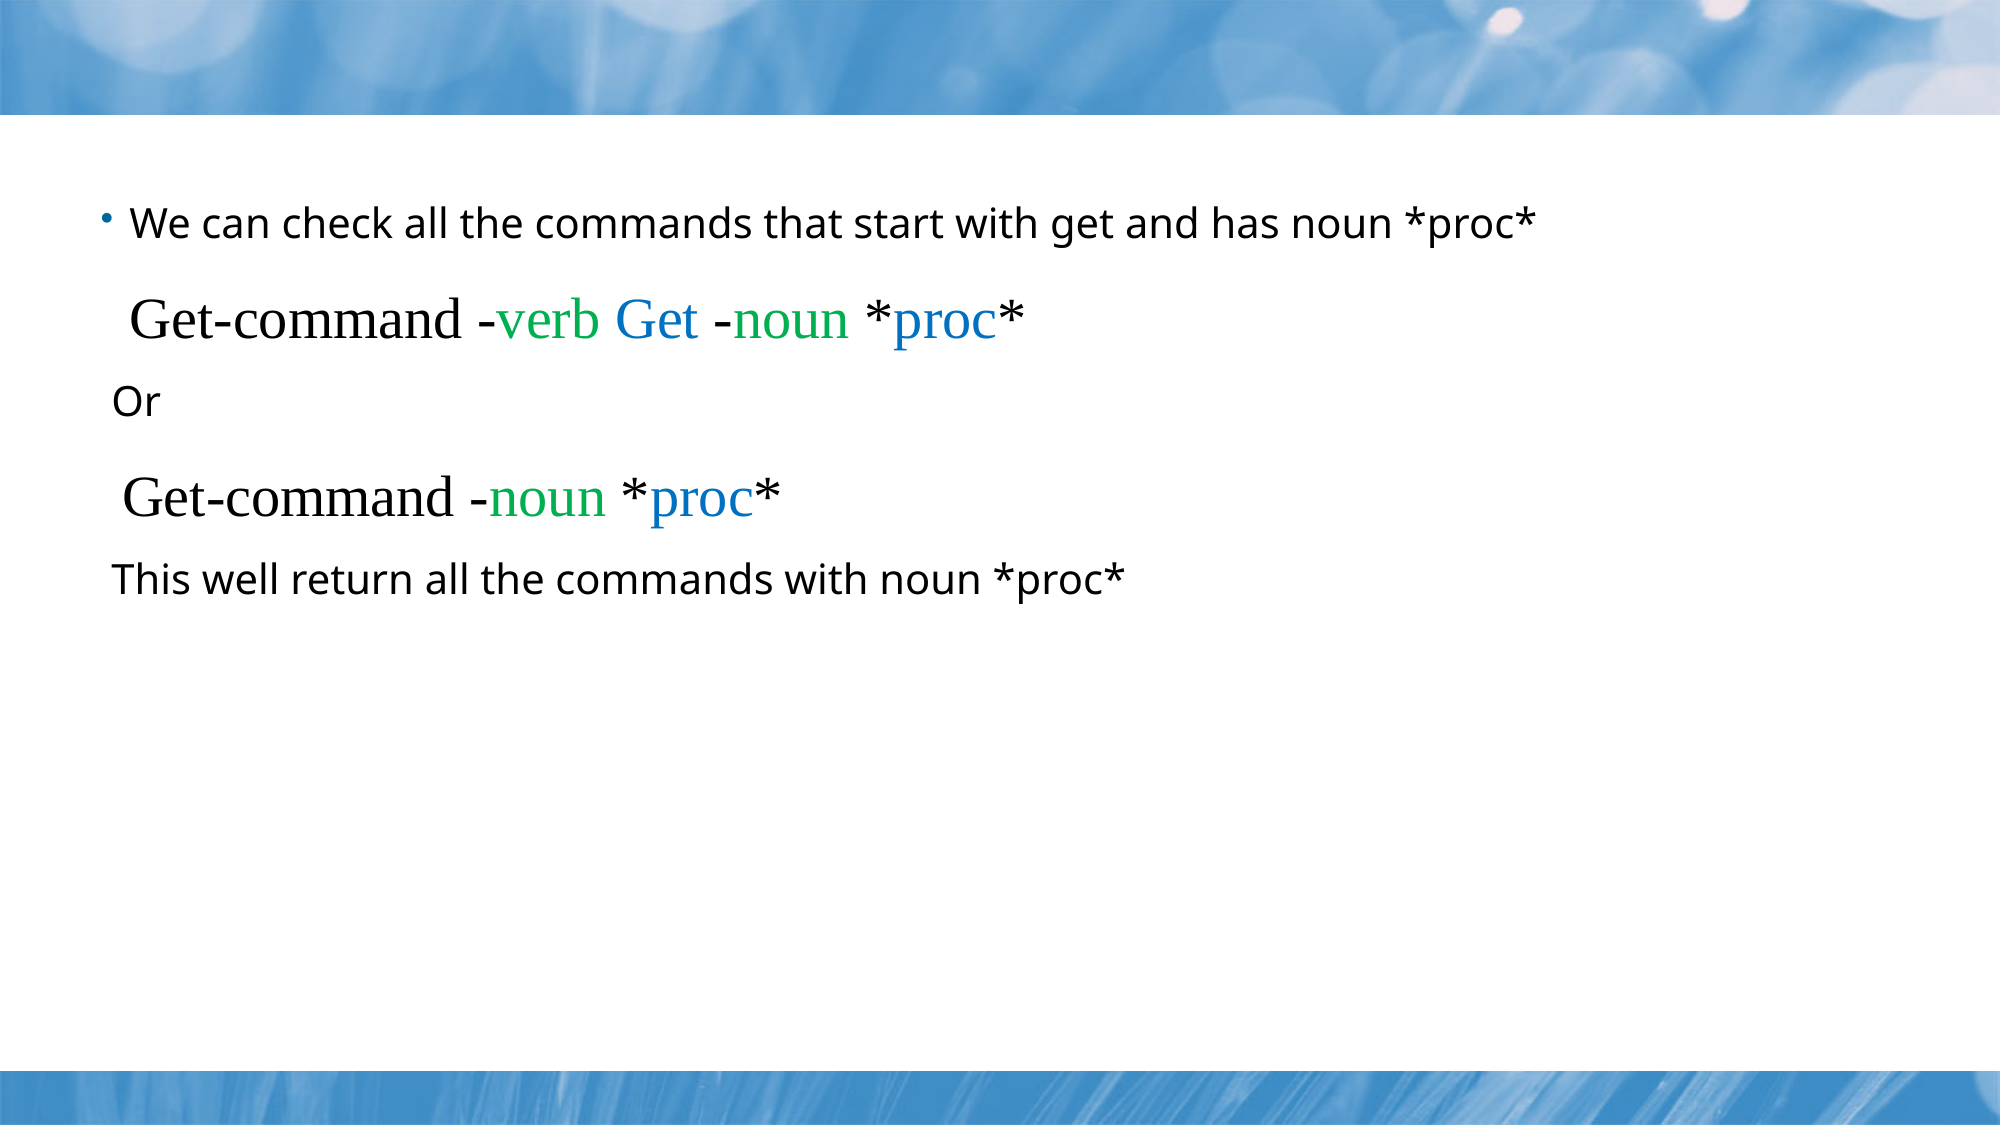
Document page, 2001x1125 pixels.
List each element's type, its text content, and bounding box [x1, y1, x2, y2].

picture [0, 0, 2000, 115]
list We can check all the commands that start with get and has noun *proc* Get-command -verb Get -noun *proc* Or Get-command -noun *proc* This well return all the commands with noun *proc* [100, 202, 1844, 700]
picture [0, 1071, 2000, 1125]
